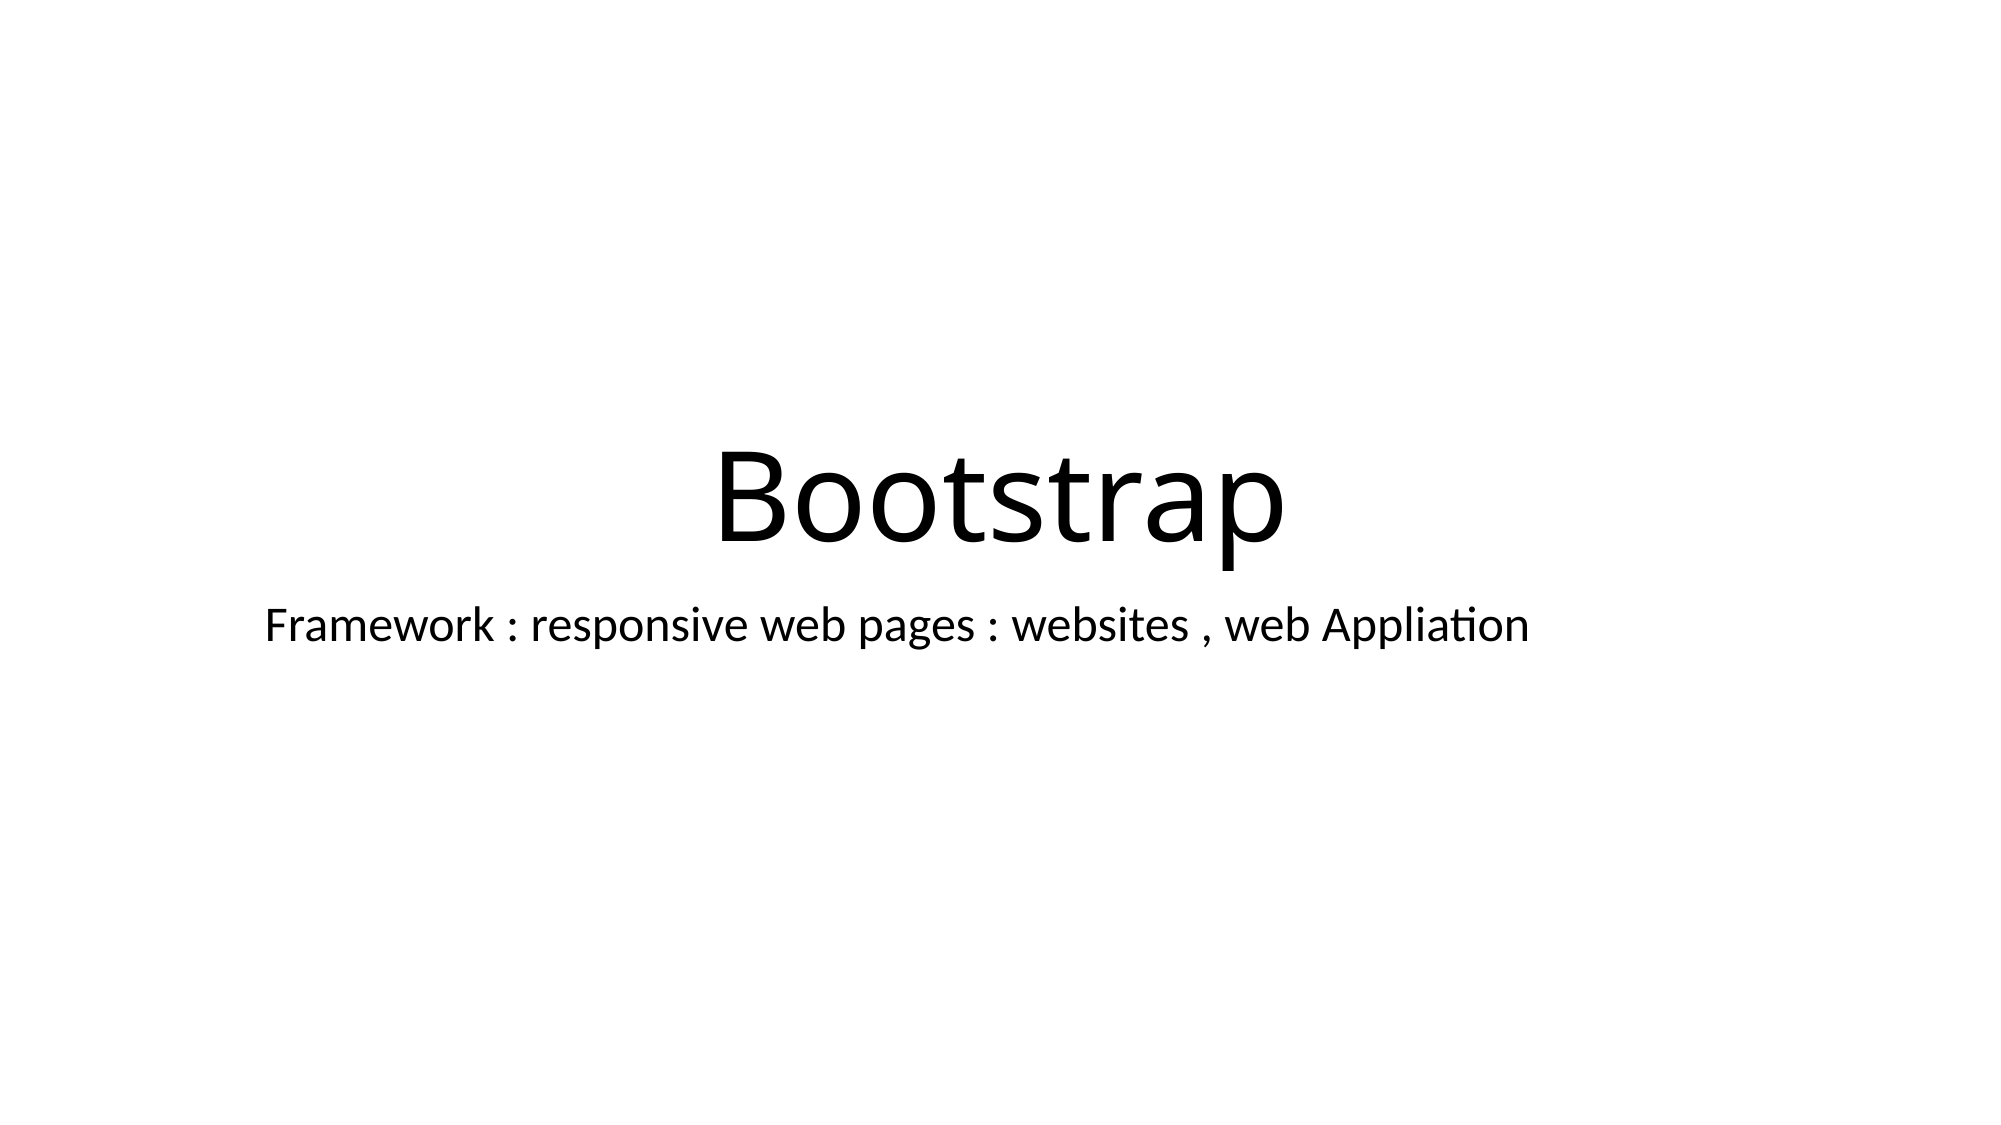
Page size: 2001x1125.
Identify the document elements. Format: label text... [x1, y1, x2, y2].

subtitle Framework : responsive web pages : websites , web Appliation [249, 590, 1750, 863]
title Bootstrap [249, 184, 1750, 576]
